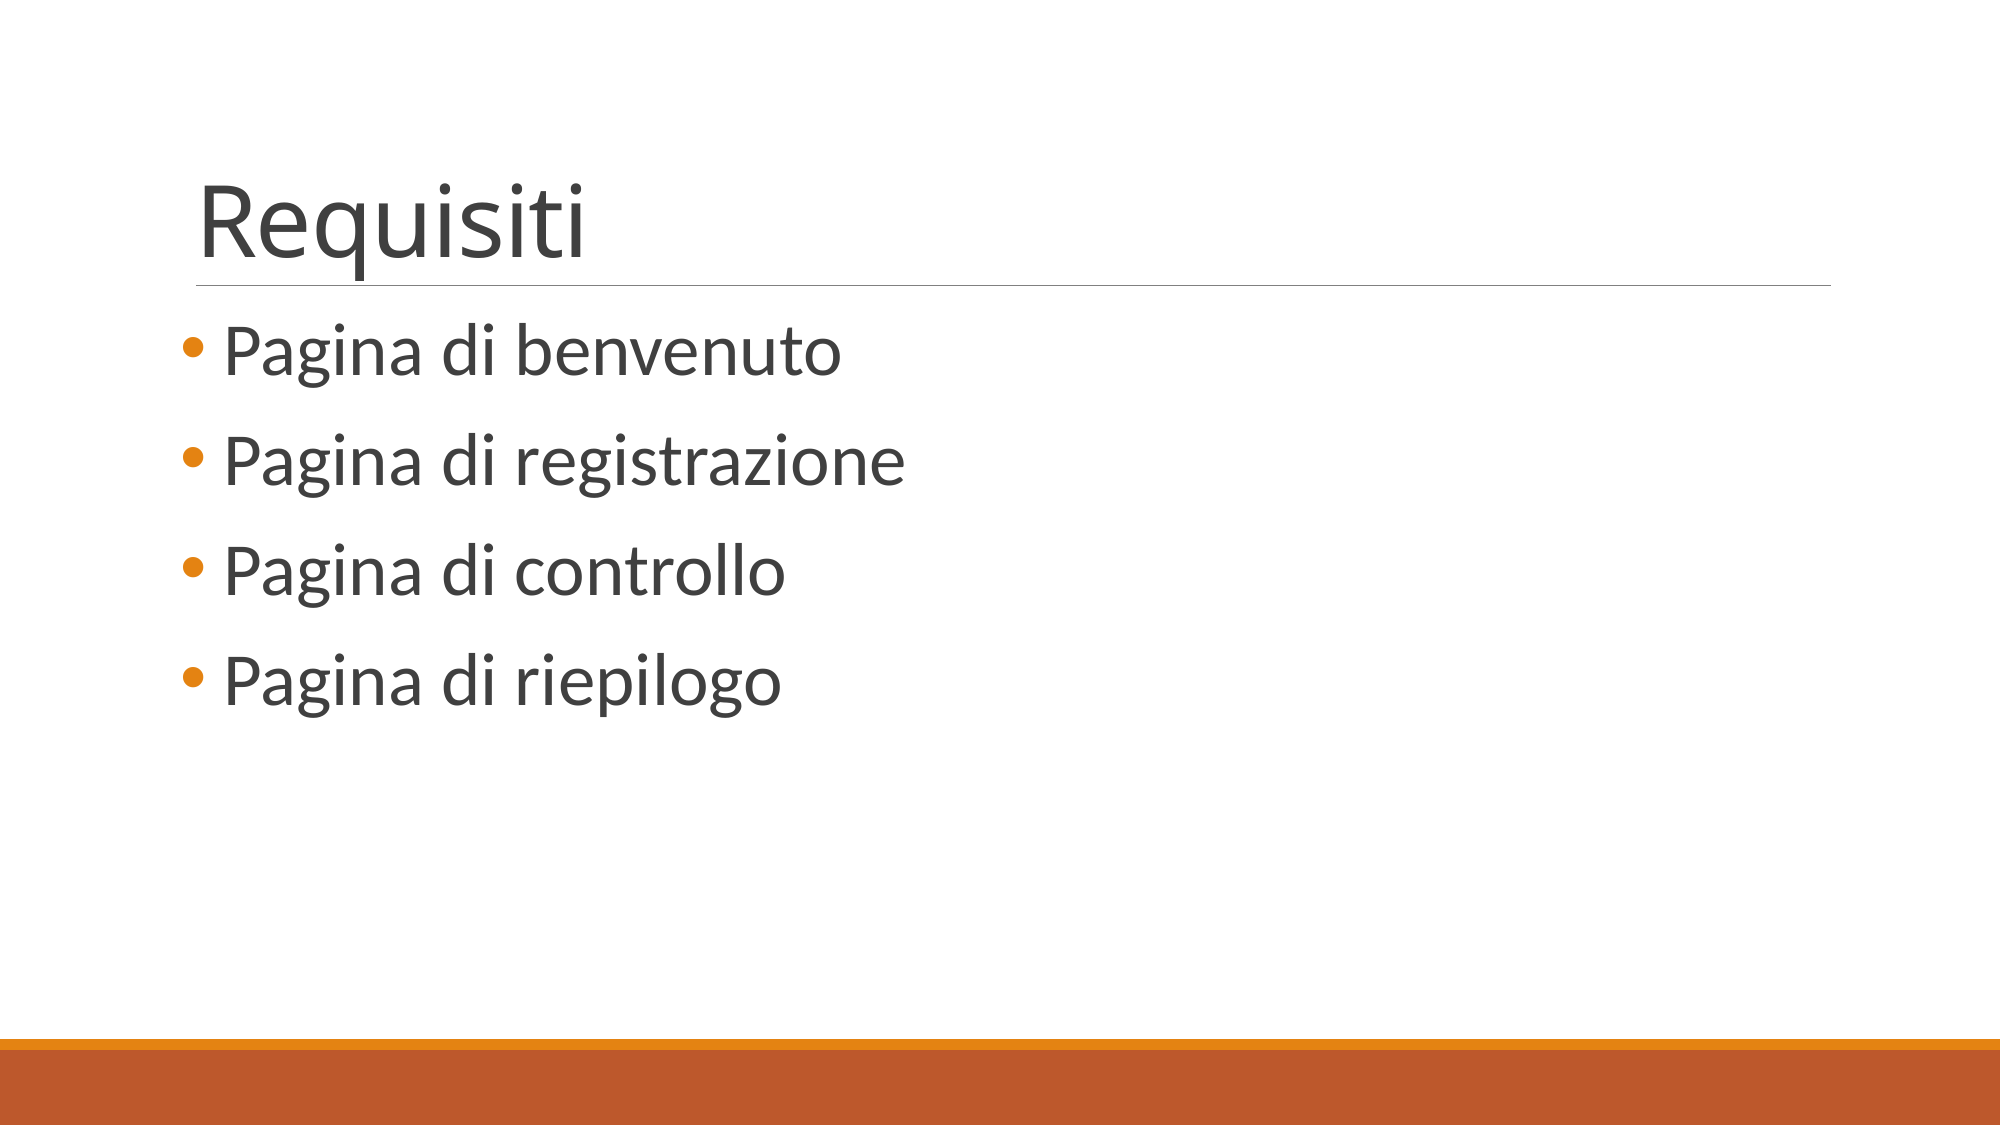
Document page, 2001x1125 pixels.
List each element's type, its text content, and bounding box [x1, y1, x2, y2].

list Pagina di benvenuto Pagina di registrazione Pagina di controllo Pagina di riepilogo [180, 302, 1830, 963]
title Requisiti [180, 47, 1830, 285]
